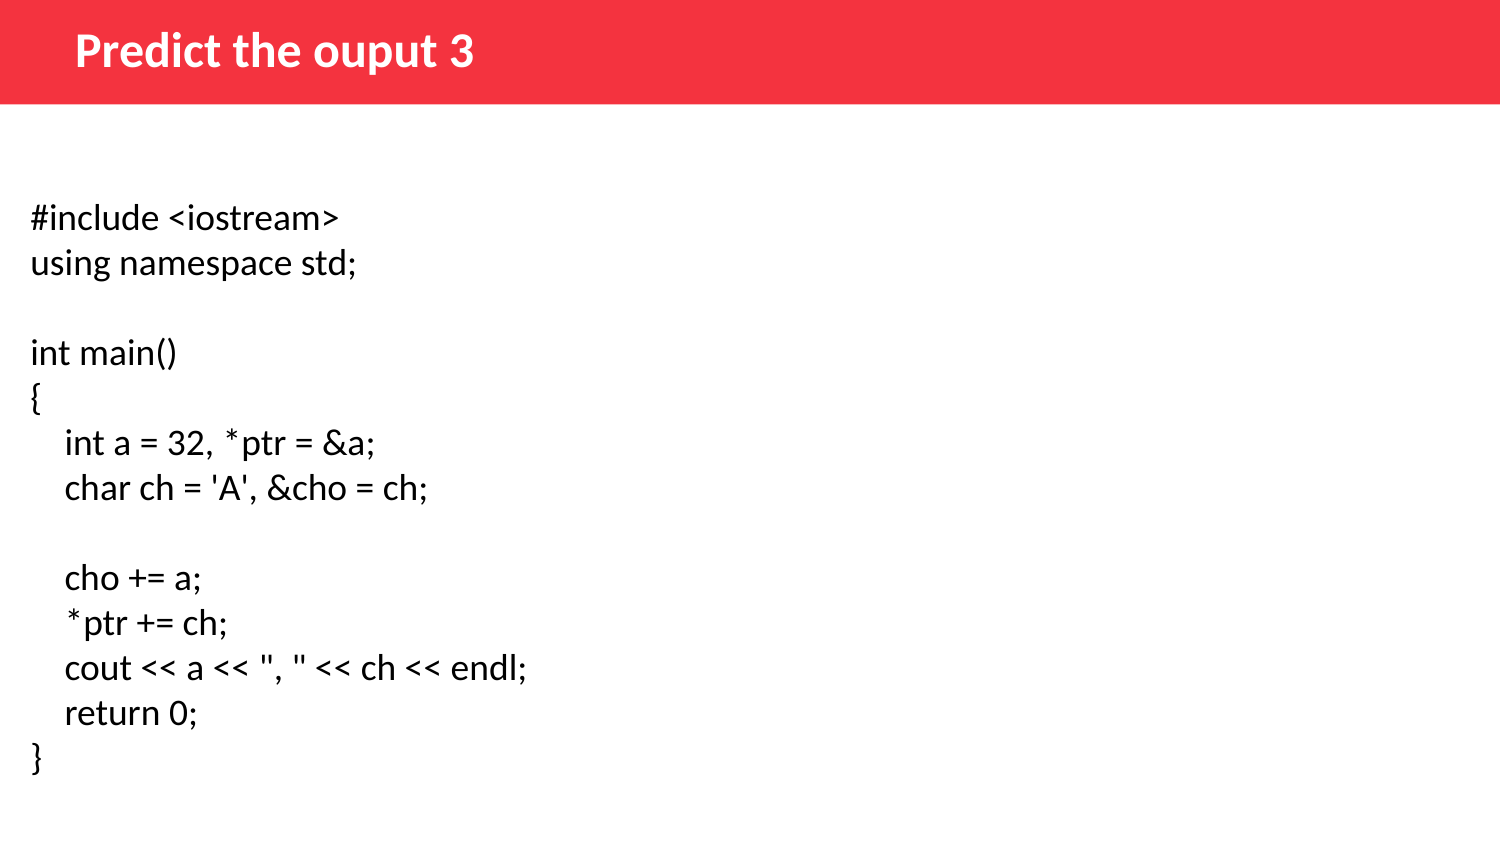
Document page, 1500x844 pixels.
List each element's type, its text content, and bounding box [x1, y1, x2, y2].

text_box Predict the ouput 3 [63, 15, 1203, 80]
text_box #include <iostream> using namespace std; int main() { int a = 32, *ptr = &a; char ch = 'A', &cho = ch; cho += a; *ptr += ch; cout << a << ", " << ch << endl; return 0; } [15, 133, 1484, 810]
text_box [0, 0, 1500, 105]
